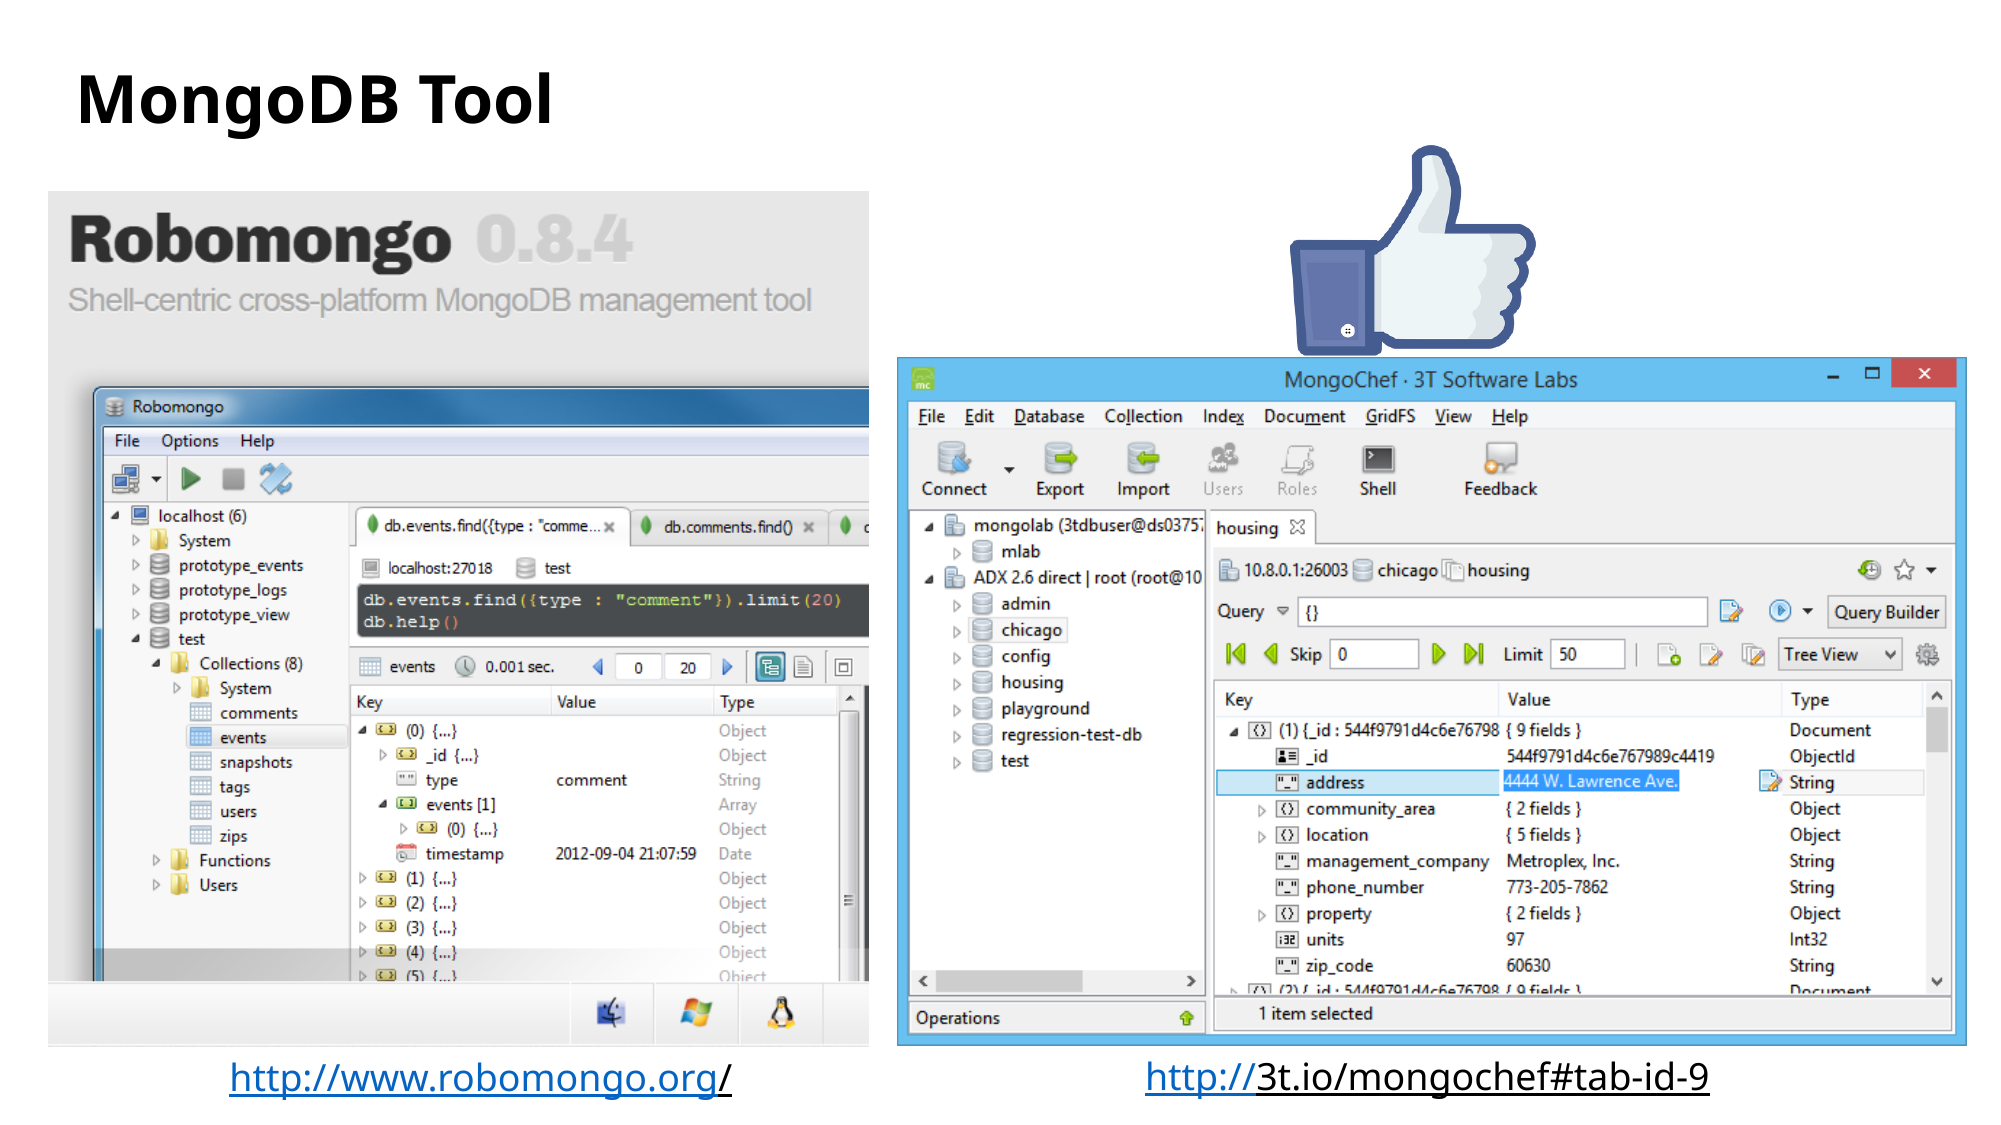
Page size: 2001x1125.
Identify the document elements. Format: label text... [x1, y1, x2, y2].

text_box http://www.robomongo.org/ [214, 1047, 757, 1113]
picture [48, 191, 869, 1047]
text_box MongoDB Tool [60, 47, 898, 146]
text_box http://3t.io/mongochef#tab-id-9 [1130, 1046, 1735, 1112]
picture [897, 145, 1967, 1046]
